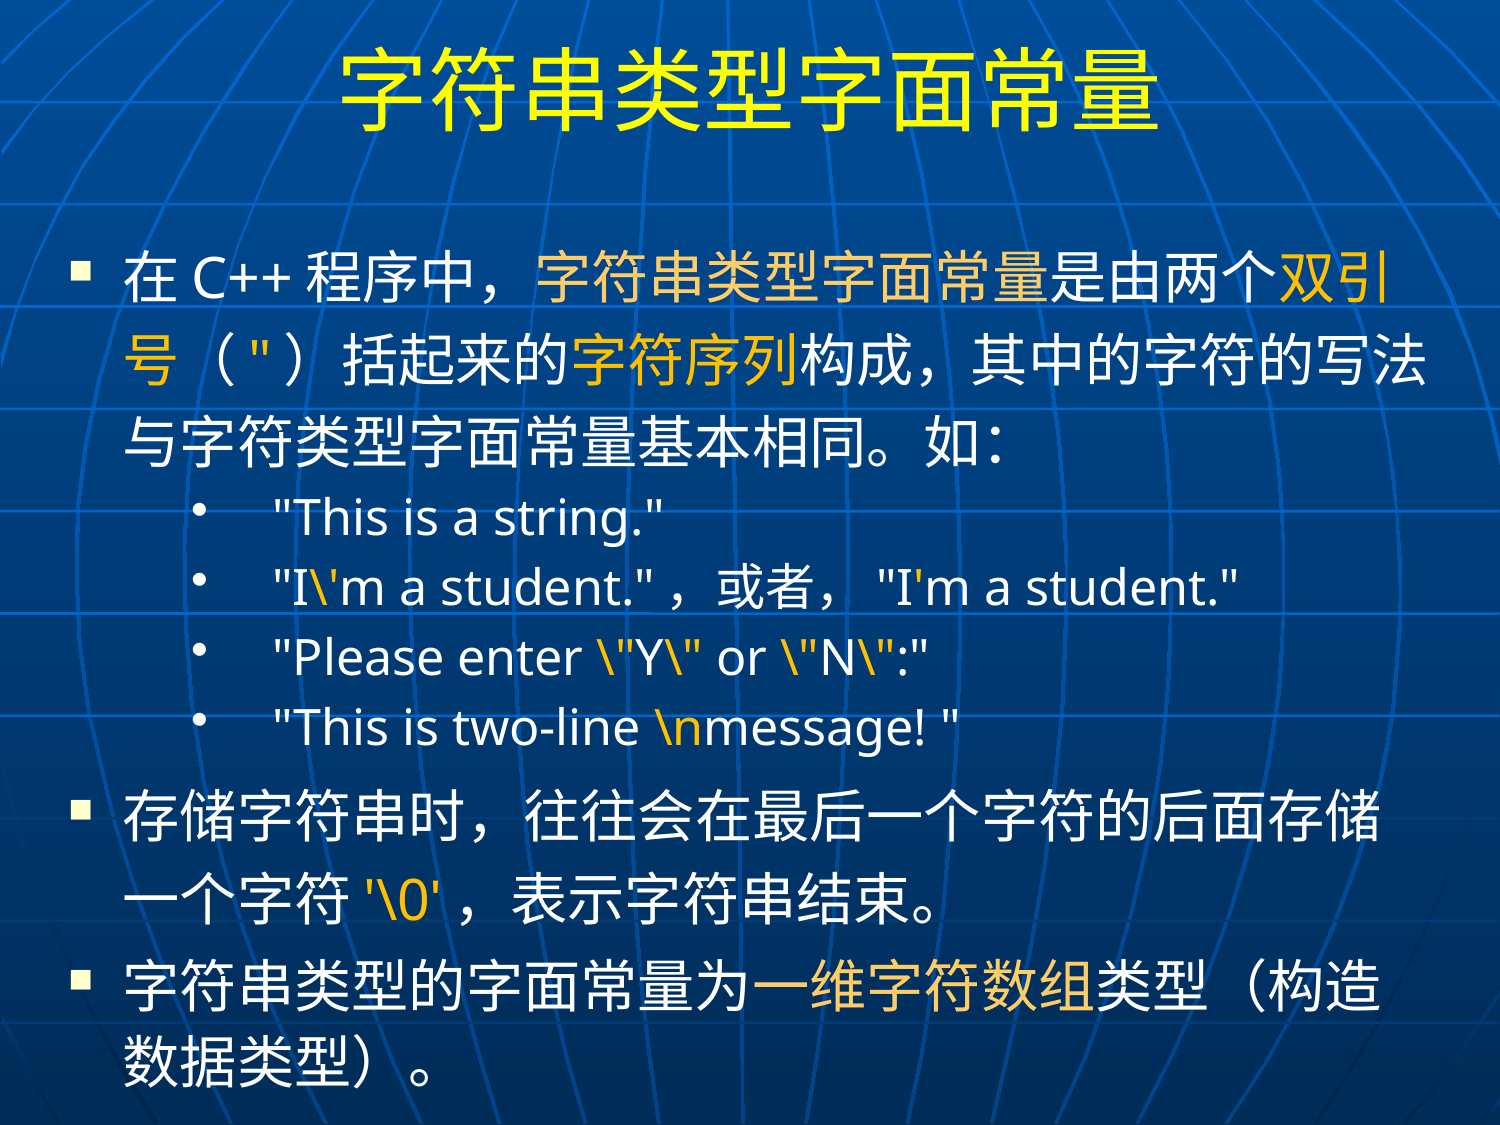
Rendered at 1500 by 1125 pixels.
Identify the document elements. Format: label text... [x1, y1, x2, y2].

list 在C++程序中，字符串类型字面常量是由两个双引号（"）括起来的字符序列构成，其中的字符的写法与字符类型字面常量基本相同。如： "This is a string." "I\'m a student."，或者，"I'm a student." "Please enter \"Y\" or \"N\":" "This is two-line \nmessage! " 存储字符串时，往往会在最后一个字符的后面存储一个字符'\0'，表示字符串结束。 字符串类型的字面常量为一维字符数组类型（构造数据类型）。 [53, 220, 1453, 1106]
title 字符串类型字面常量 [112, 14, 1388, 161]
